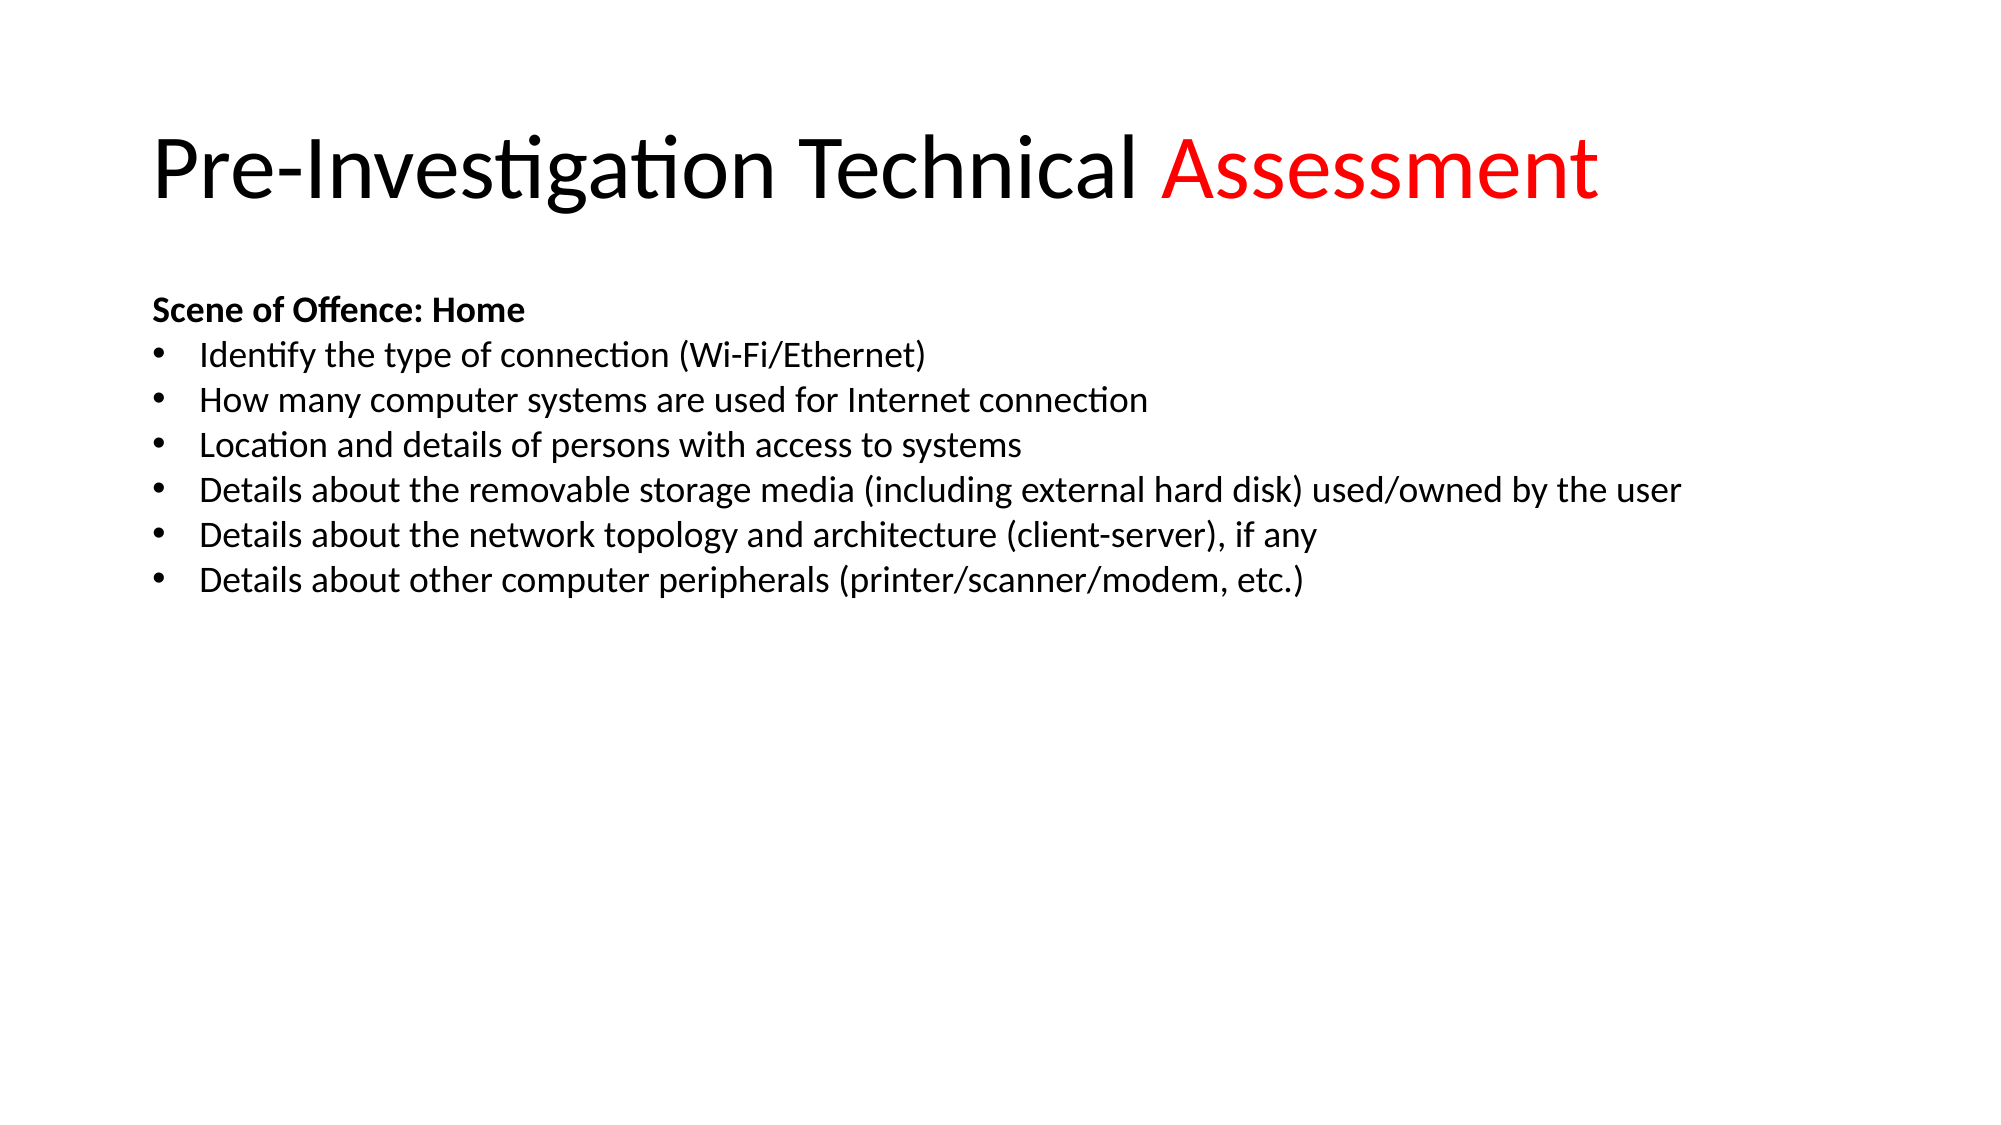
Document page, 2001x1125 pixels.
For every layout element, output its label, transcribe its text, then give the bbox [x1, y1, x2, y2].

title Pre-Investigation Technical Assessment [137, 59, 1863, 277]
text_box Scene of Offence: Home Identify the type of connection (Wi-Fi/Ethernet) How many computer systems are used for Internet connection Location and details of persons with access to systems Details about the removable storage media (including external hard disk) used/owned by the user Details about the network topology and architecture (client-server), if any Details about other computer peripherals (printer/scanner/modem, etc.) [137, 277, 1863, 608]
